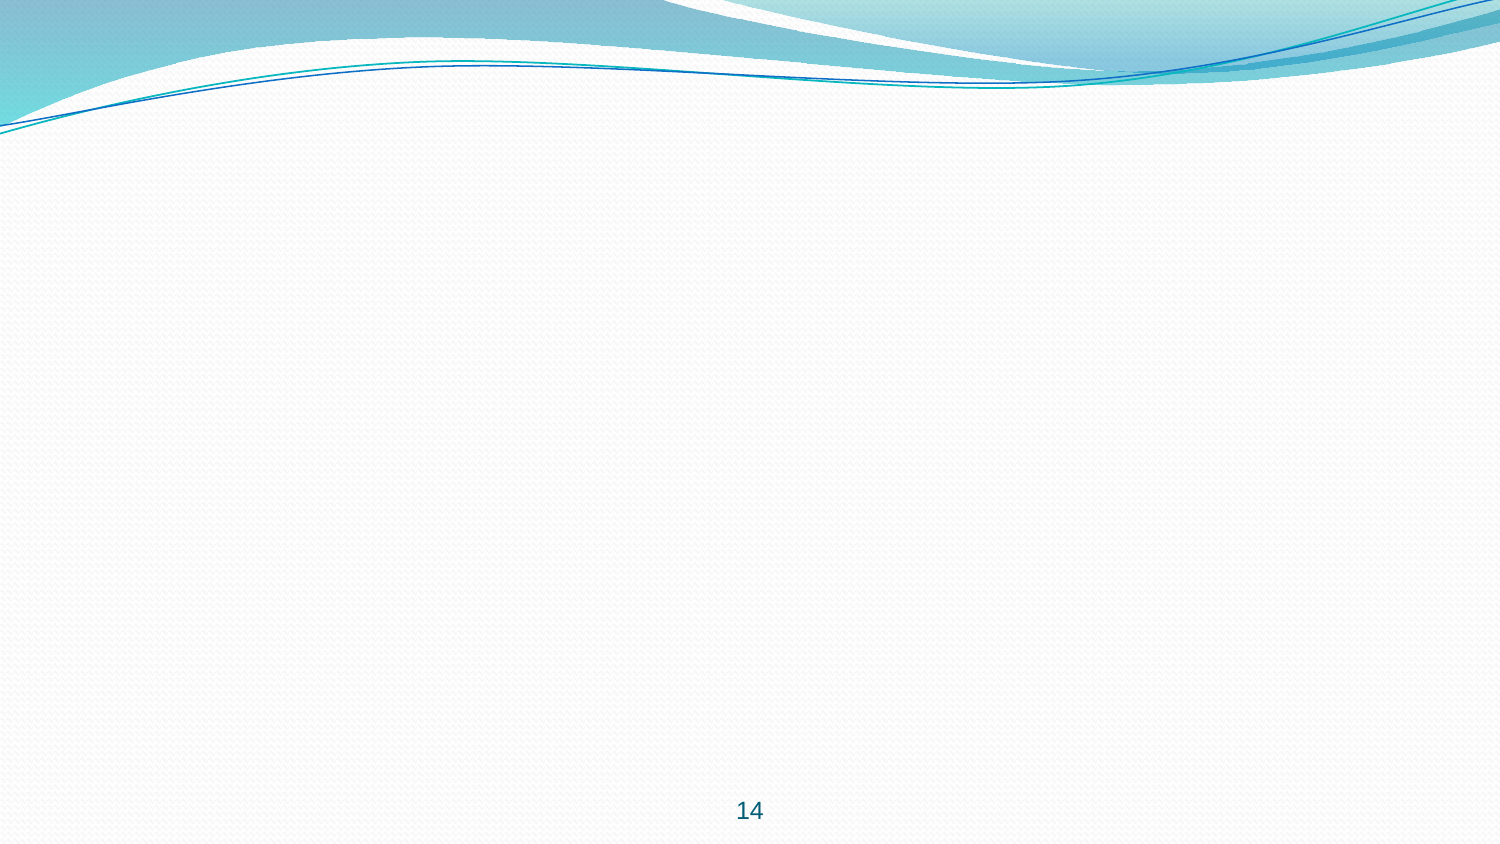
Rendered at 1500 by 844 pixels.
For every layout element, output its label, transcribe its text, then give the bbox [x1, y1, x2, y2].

slide_number 14 [705, 779, 795, 844]
